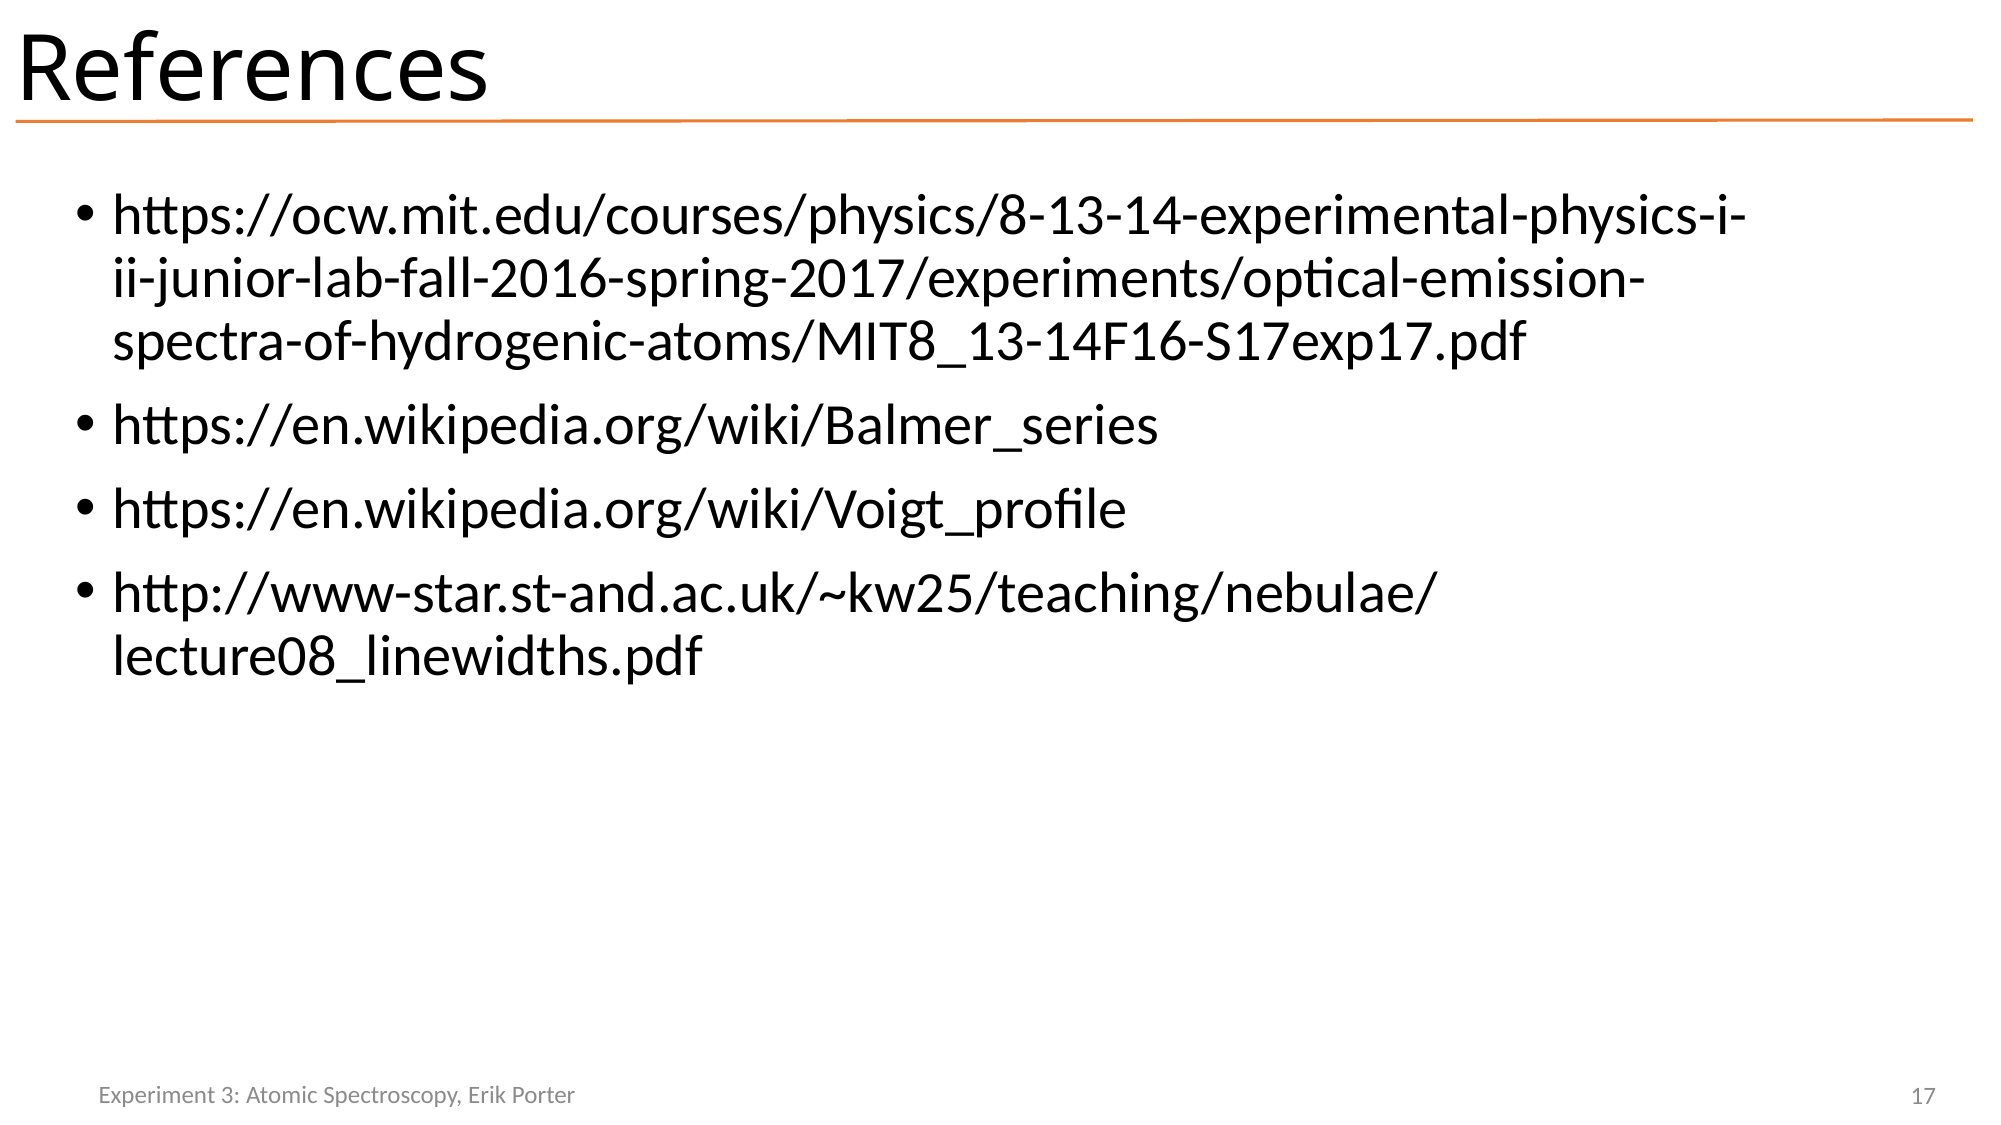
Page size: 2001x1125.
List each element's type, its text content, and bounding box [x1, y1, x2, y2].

title References [0, 0, 909, 142]
footer Experiment 3: Atomic Spectroscopy, Erik Porter [0, 1063, 675, 1124]
slide_number 17 [1501, 1065, 1952, 1125]
list https://ocw.mit.edu/courses/physics/8-13-14-experimental-physics-i-ii-junior-lab-fall-2016-spring-2017/experiments/optical-emission-spectra-of-hydrogenic-atoms/MIT8_13-14F16-S17exp17.pdf https://en.wikipedia.org/wiki/Balmer_series https://en.wikipedia.org/wiki/Voigt_profile http://www-star.st-and.ac.uk/~kw25/teaching/nebulae/lecture08_linewidths.pdf [60, 177, 1786, 891]
